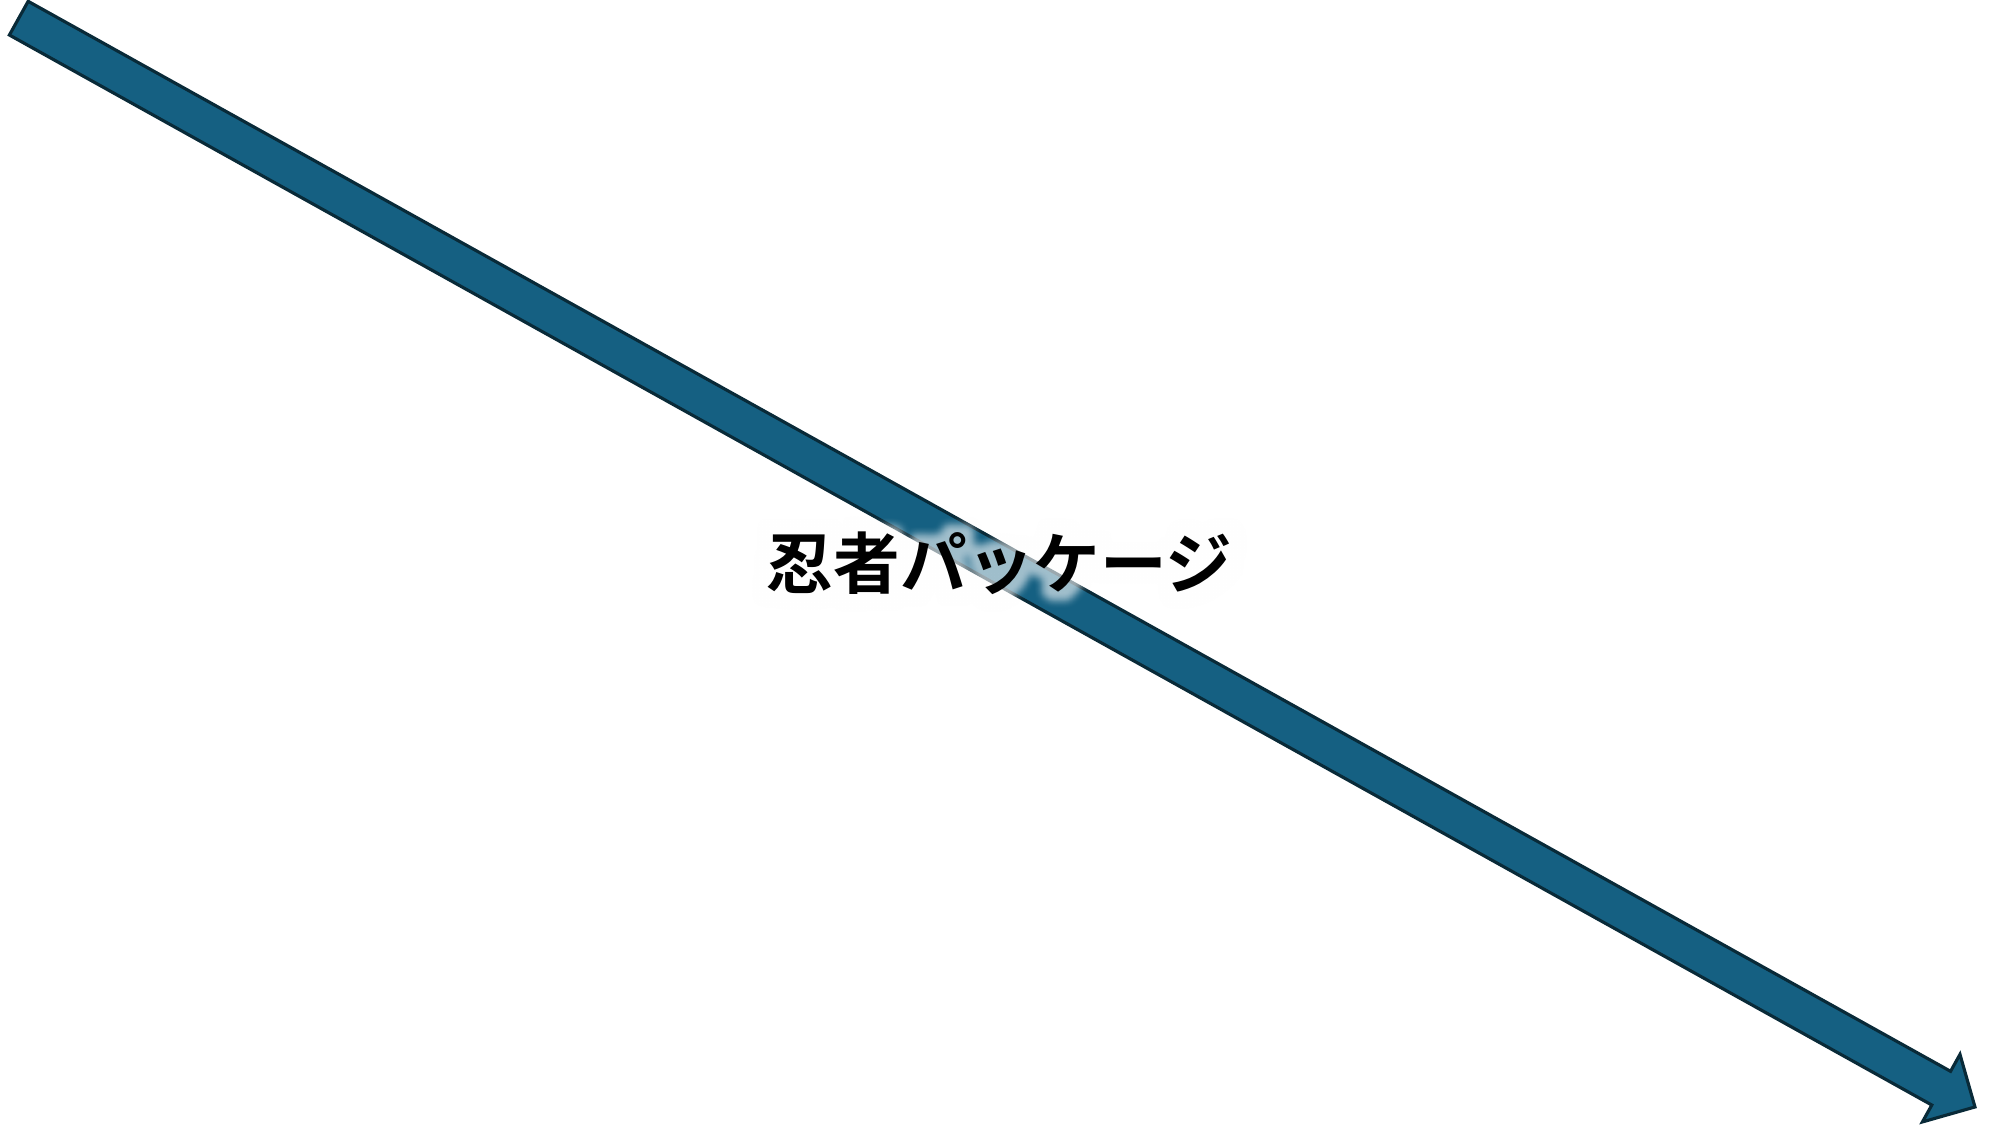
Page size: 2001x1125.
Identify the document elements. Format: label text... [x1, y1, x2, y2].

text_box 忍者パッケージ [752, 514, 1248, 610]
text_box [1064, 624, 1977, 1125]
text_box [7, 0, 928, 500]
